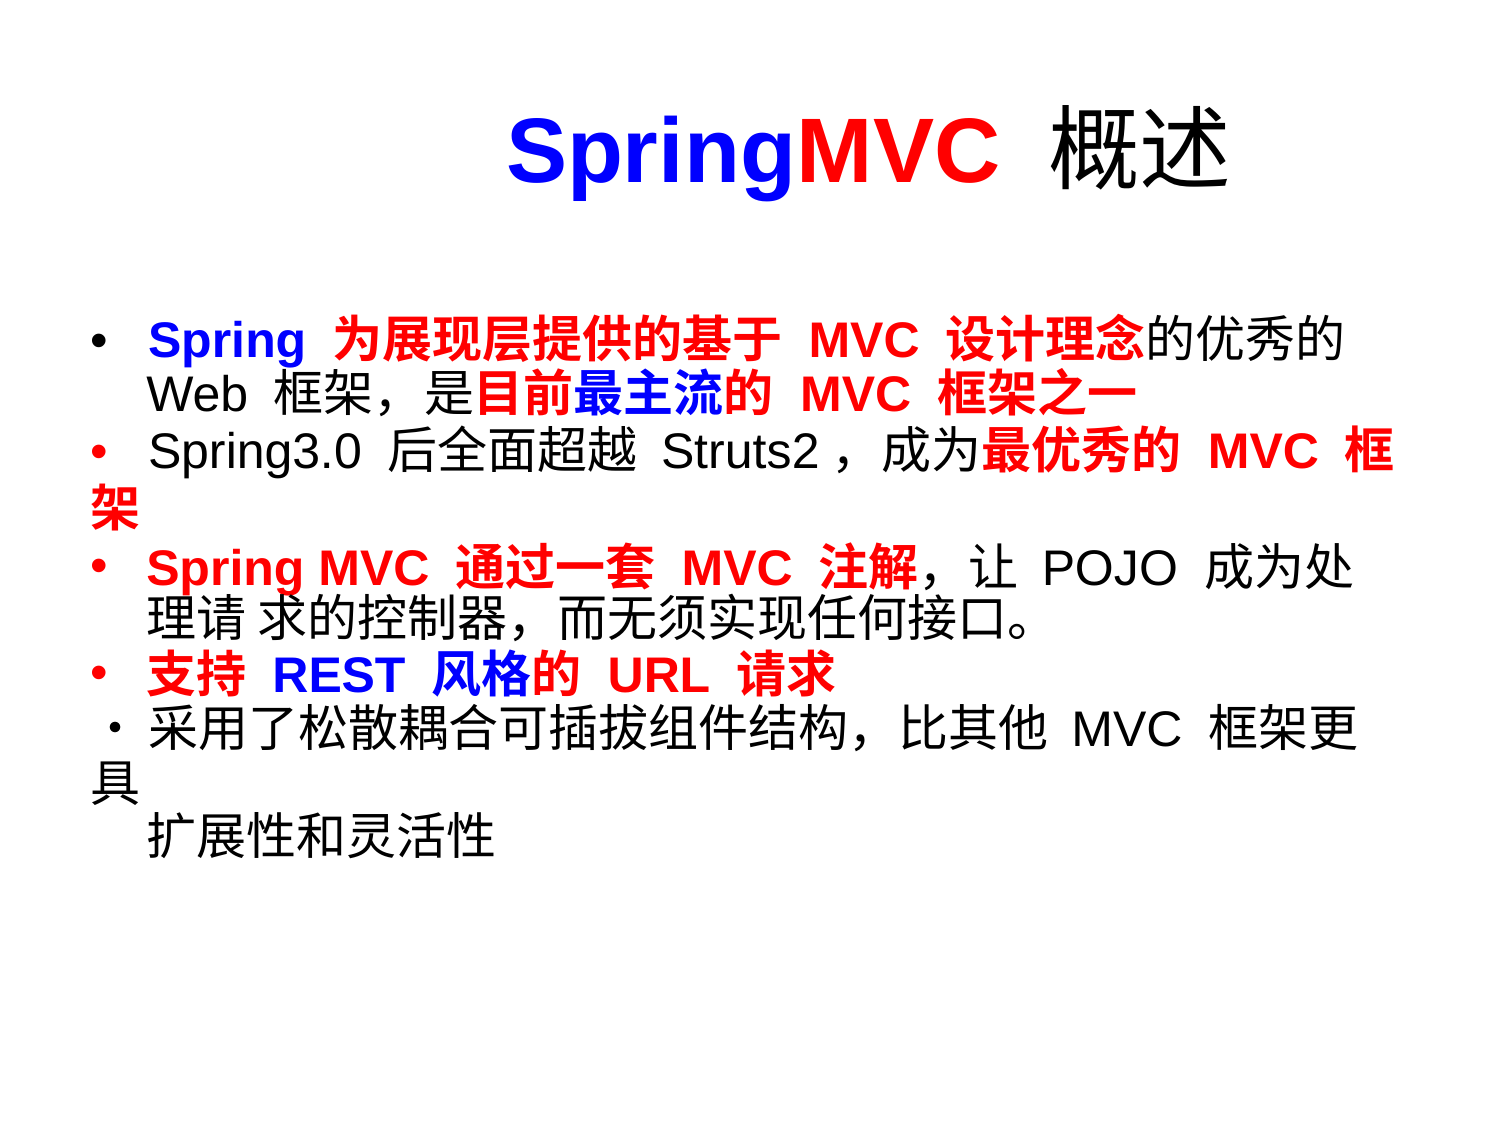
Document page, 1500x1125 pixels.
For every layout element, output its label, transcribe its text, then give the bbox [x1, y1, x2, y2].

title SpringMVC 概述 [75, 27, 1425, 251]
text_box • Spring 为展现层提供的基于 MVC 设计理念的优秀的 Web 框架，是目前最主流的 MVC 框架之一 • Spring3.0 后全面超越 Struts2，成为最优秀的 MVC 框架 Spring MVC 通过一套 MVC 注解，让 POJO 成为处理请 求的控制器，而无须实现任何接口。 支持 REST 风格的 URL 请求 • 采用了松散耦合可插拔组件结构，比其他 MVC 框架更具 扩展性和灵活性 [87, 311, 1398, 865]
